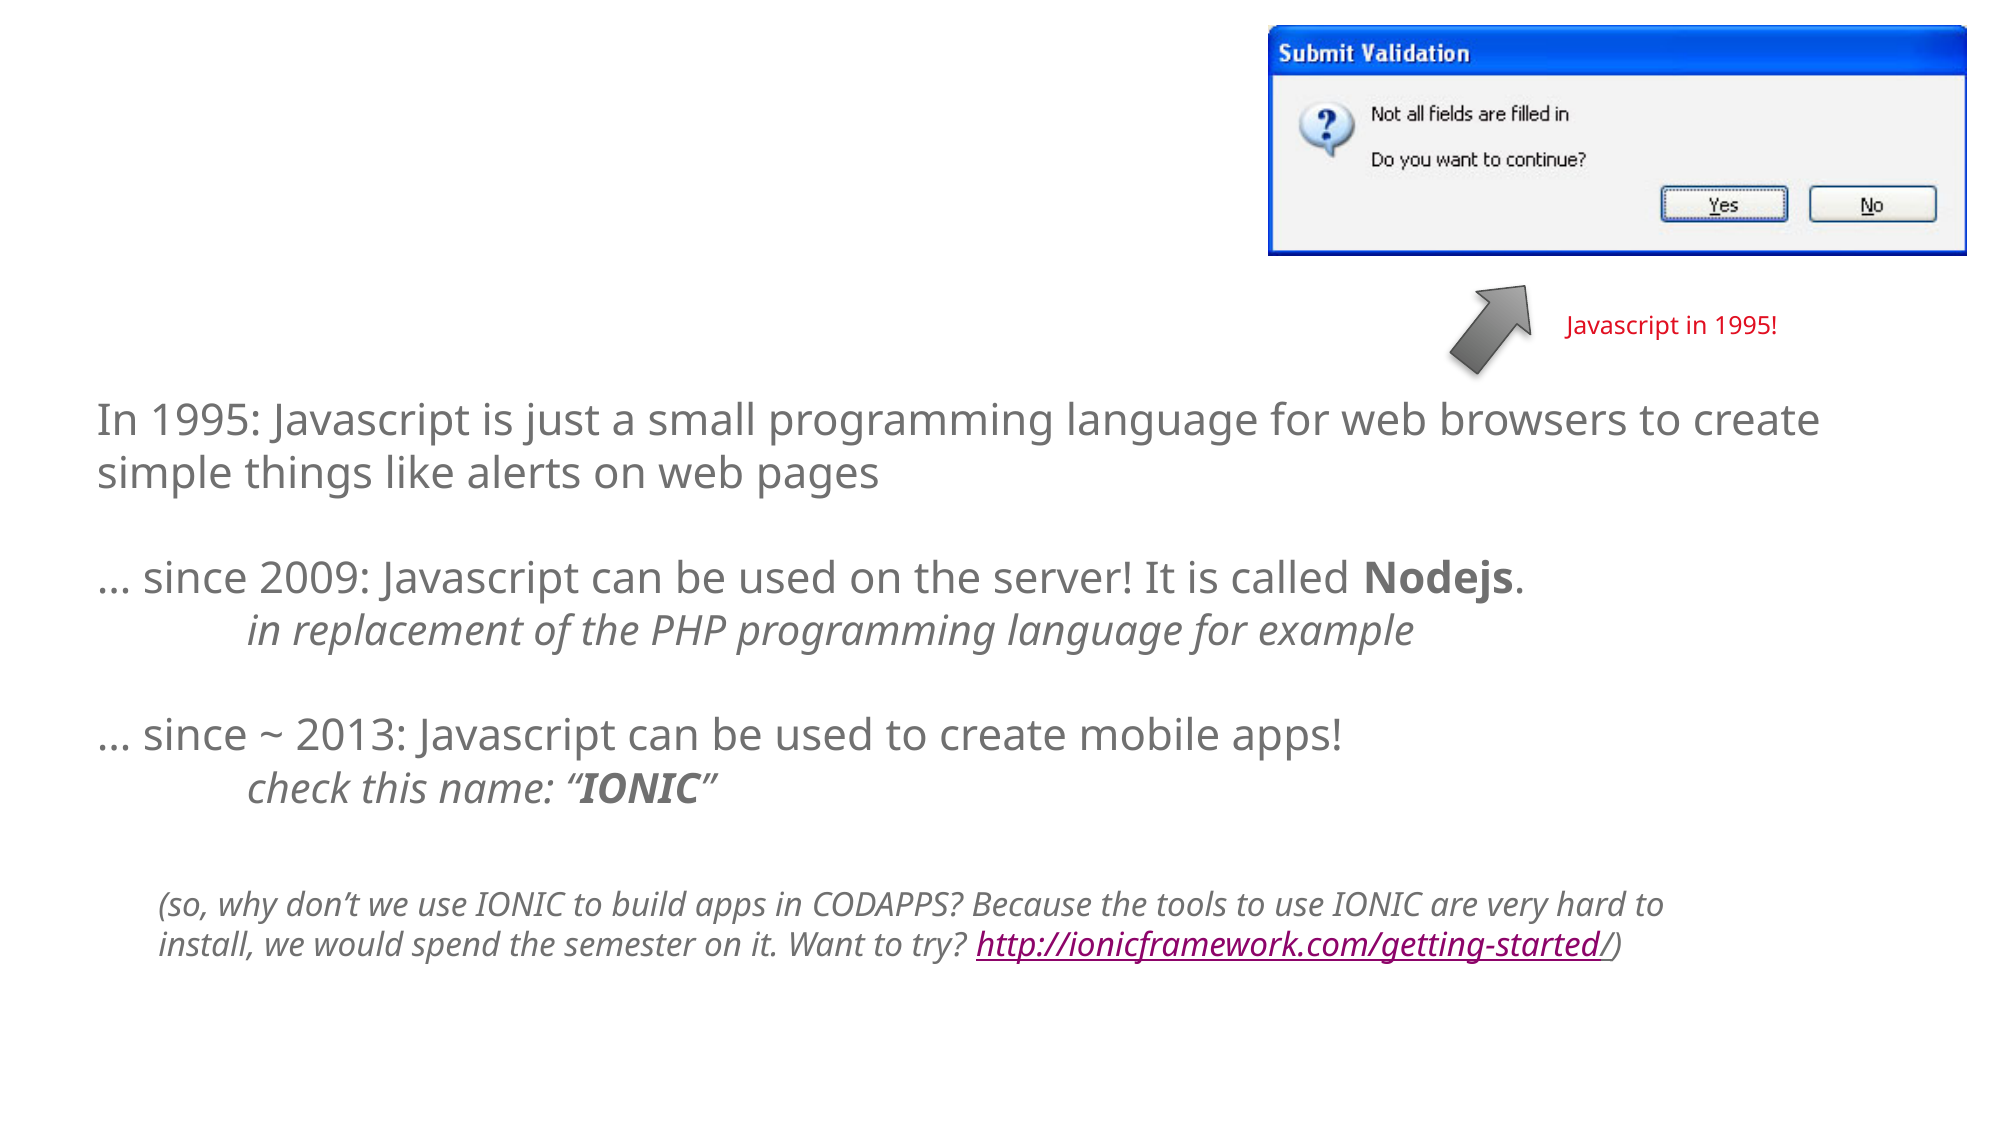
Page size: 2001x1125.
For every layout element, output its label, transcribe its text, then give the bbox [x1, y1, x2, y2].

text_box (so, why don’t we use IONIC to build apps in CODAPPS? Because the tools to use IONIC are very hard to install, we would spend the semester on it. Want to try? http://ionicframework.com/getting-started/) [143, 875, 1686, 976]
text_box Javascript in 1995! [1551, 301, 1899, 347]
text_box In 1995: Javascript is just a small programming language for web browsers to create simple things like alerts on web pages … since 2009: Javascript can be used on the server! It is called Nodejs. in replacement of the PHP programming language for example … since ~ 2013: Javascript can be used to create mobile apps! check this name: “IONIC” [82, 384, 1841, 820]
text_box [1449, 285, 1532, 375]
picture [1268, 25, 1967, 257]
